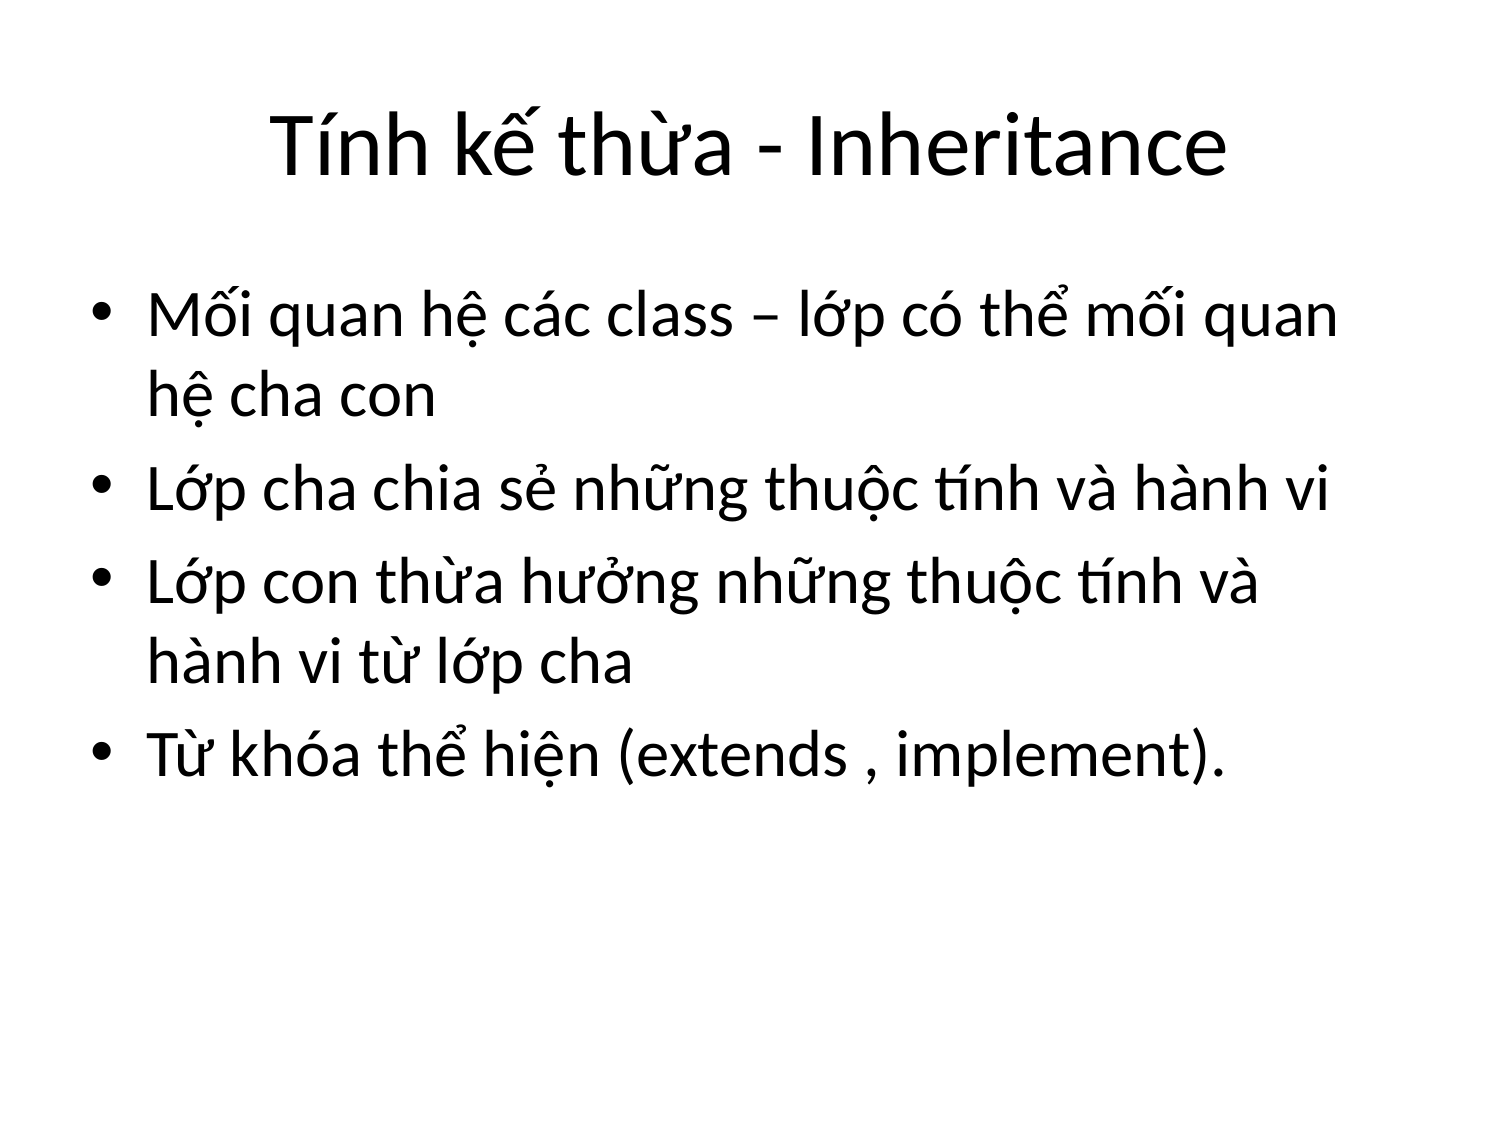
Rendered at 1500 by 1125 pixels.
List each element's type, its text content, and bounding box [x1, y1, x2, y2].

list Mối quan hệ các class – lớp có thể mối quan hệ cha con Lớp cha chia sẻ những thuộc tính và hành vi Lớp con thừa hưởng những thuộc tính và hành vi từ lớp cha Từ khóa thể hiện (extends , implement). [75, 262, 1425, 1005]
title Tính kế thừa - Inheritance [75, 45, 1425, 233]
